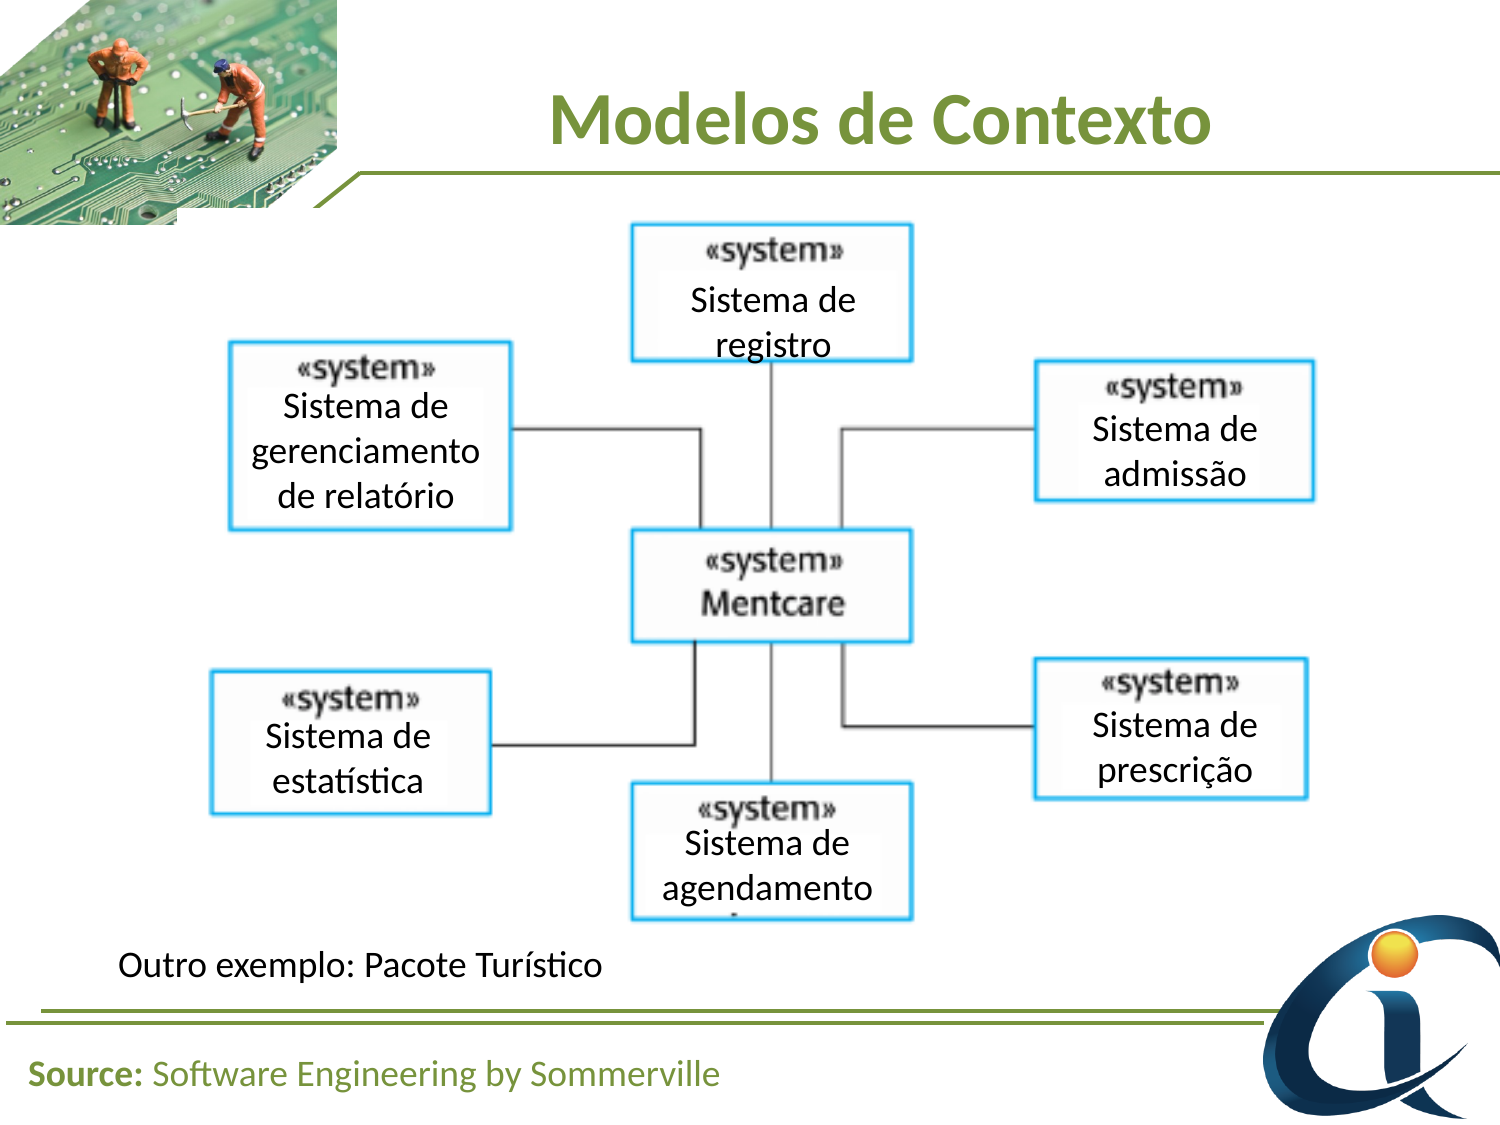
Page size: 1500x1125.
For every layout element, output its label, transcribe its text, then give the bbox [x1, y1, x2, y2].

picture [0, 0, 1500, 1119]
title Modelos de Contexto [336, 20, 1425, 209]
text_box Outro exemplo: Pacote Turístico [103, 932, 619, 992]
